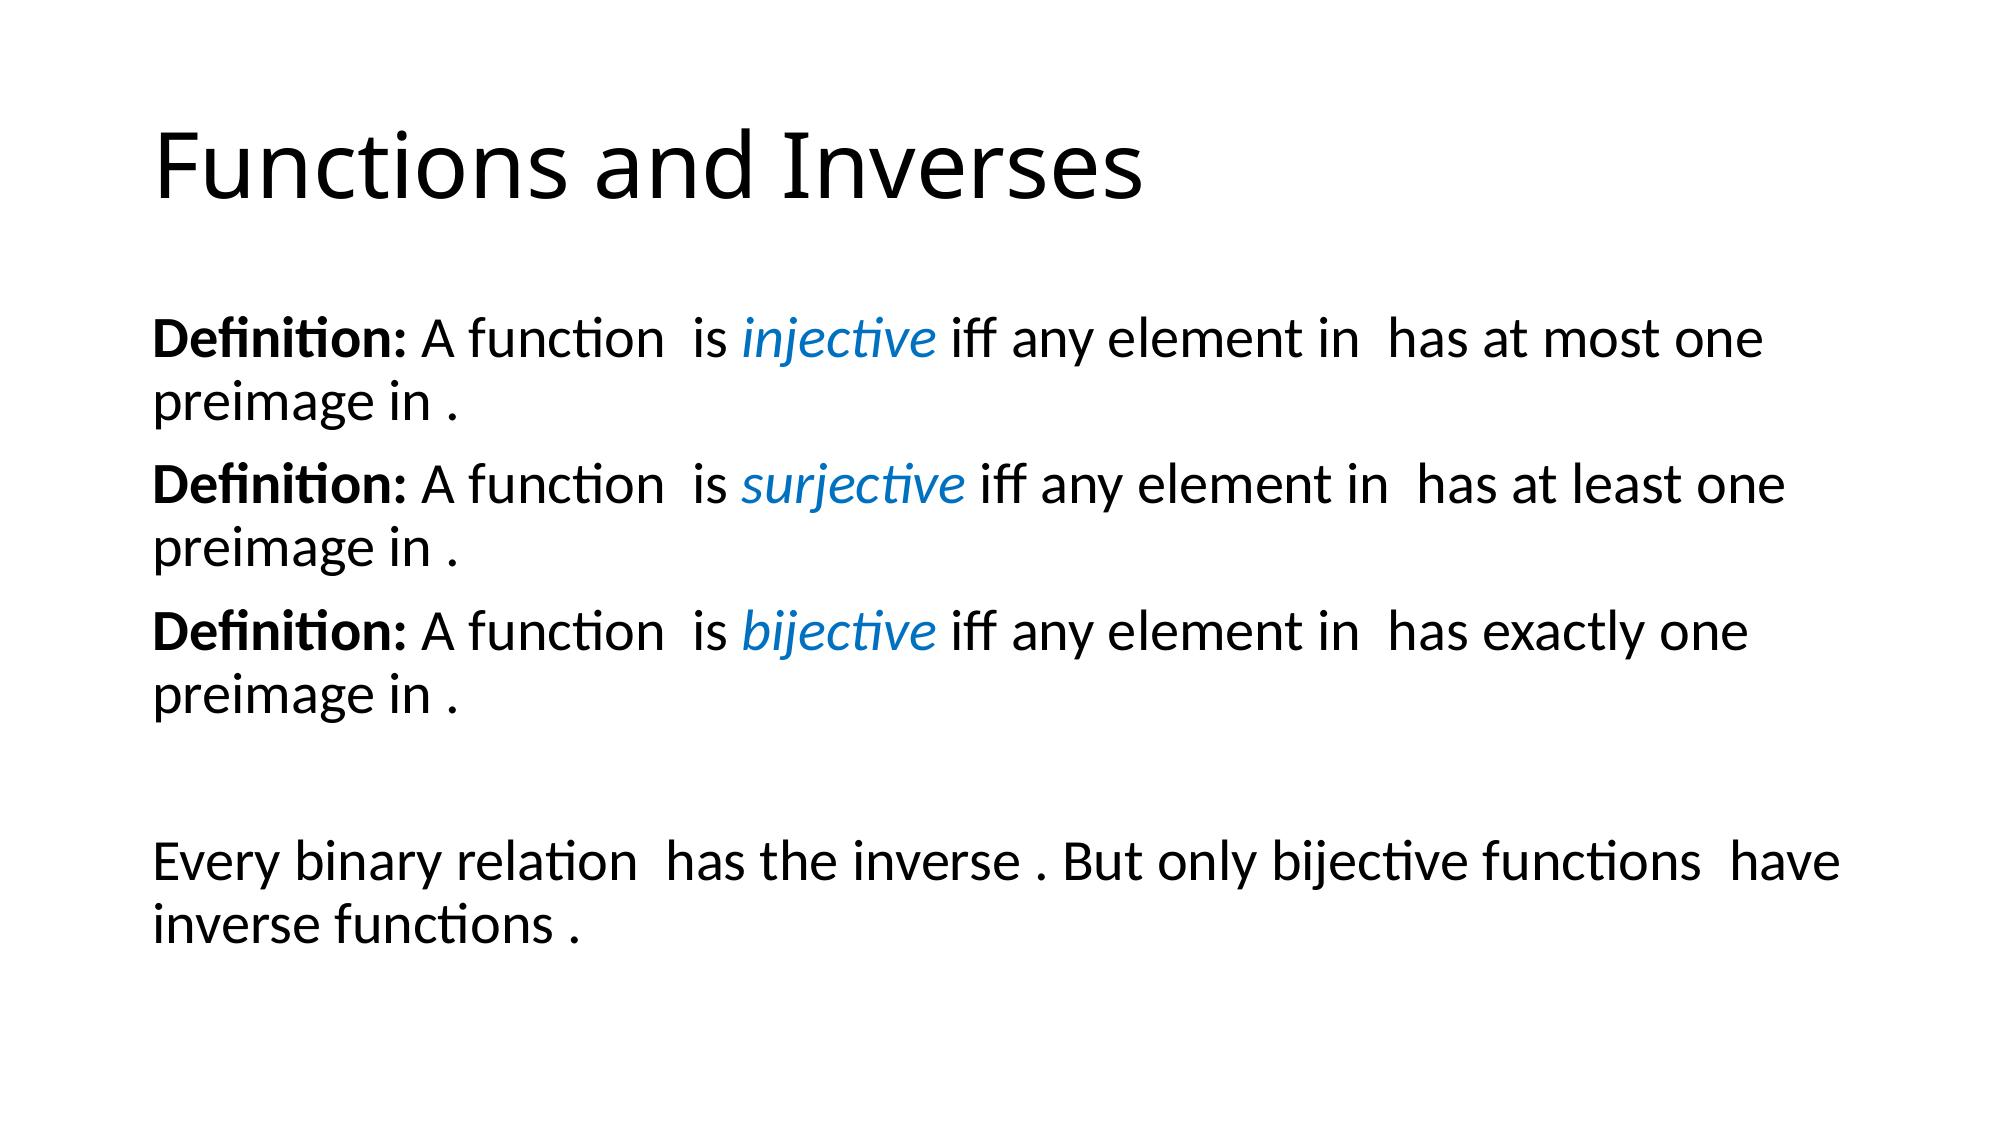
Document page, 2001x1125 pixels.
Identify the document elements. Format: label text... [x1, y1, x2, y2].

title Functions and Inverses [137, 59, 1863, 278]
